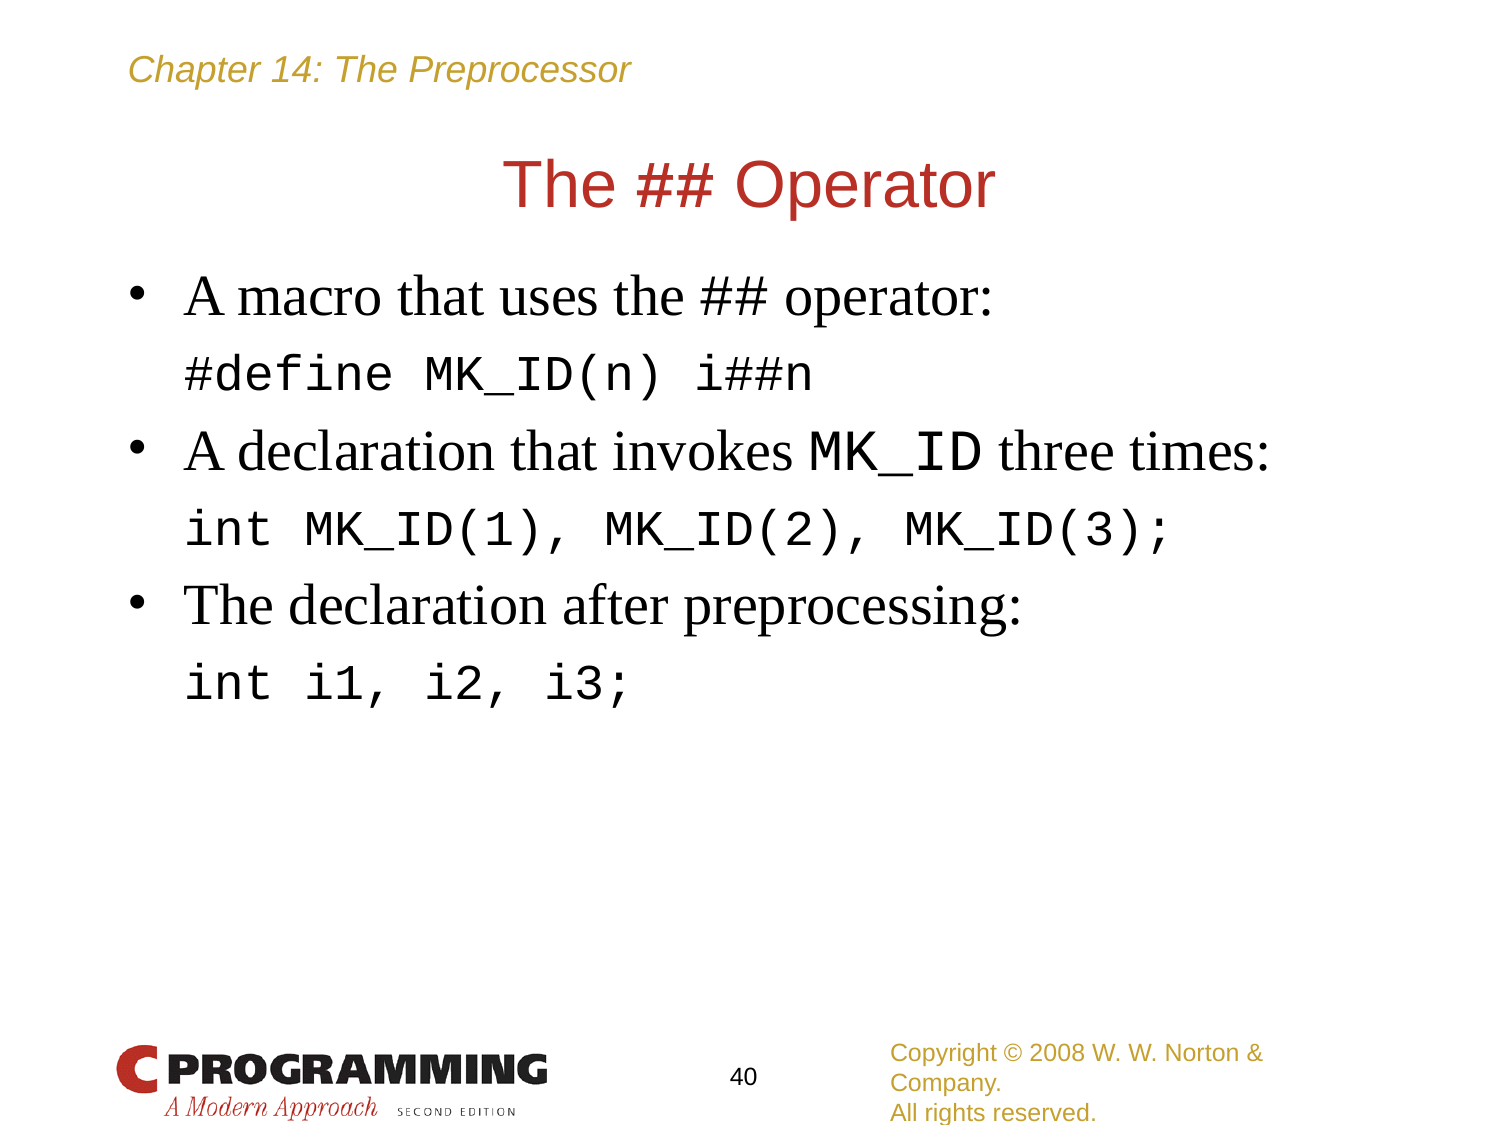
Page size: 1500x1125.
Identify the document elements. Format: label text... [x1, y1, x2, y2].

text_box Copyright © 2008 W. W. Norton & Company. All rights reserved. [874, 1043, 1388, 1119]
text_box ‹#› [687, 1050, 800, 1100]
title The ## Operator [112, 125, 1388, 238]
picture [112, 1041, 550, 1123]
list A macro that uses the ## operator: #define MK_ID(n) i##n A declaration that invokes MK_ID three times: int MK_ID(1), MK_ID(2), MK_ID(3); The declaration after preprocessing: int i1, i2, i3; [112, 249, 1388, 1038]
